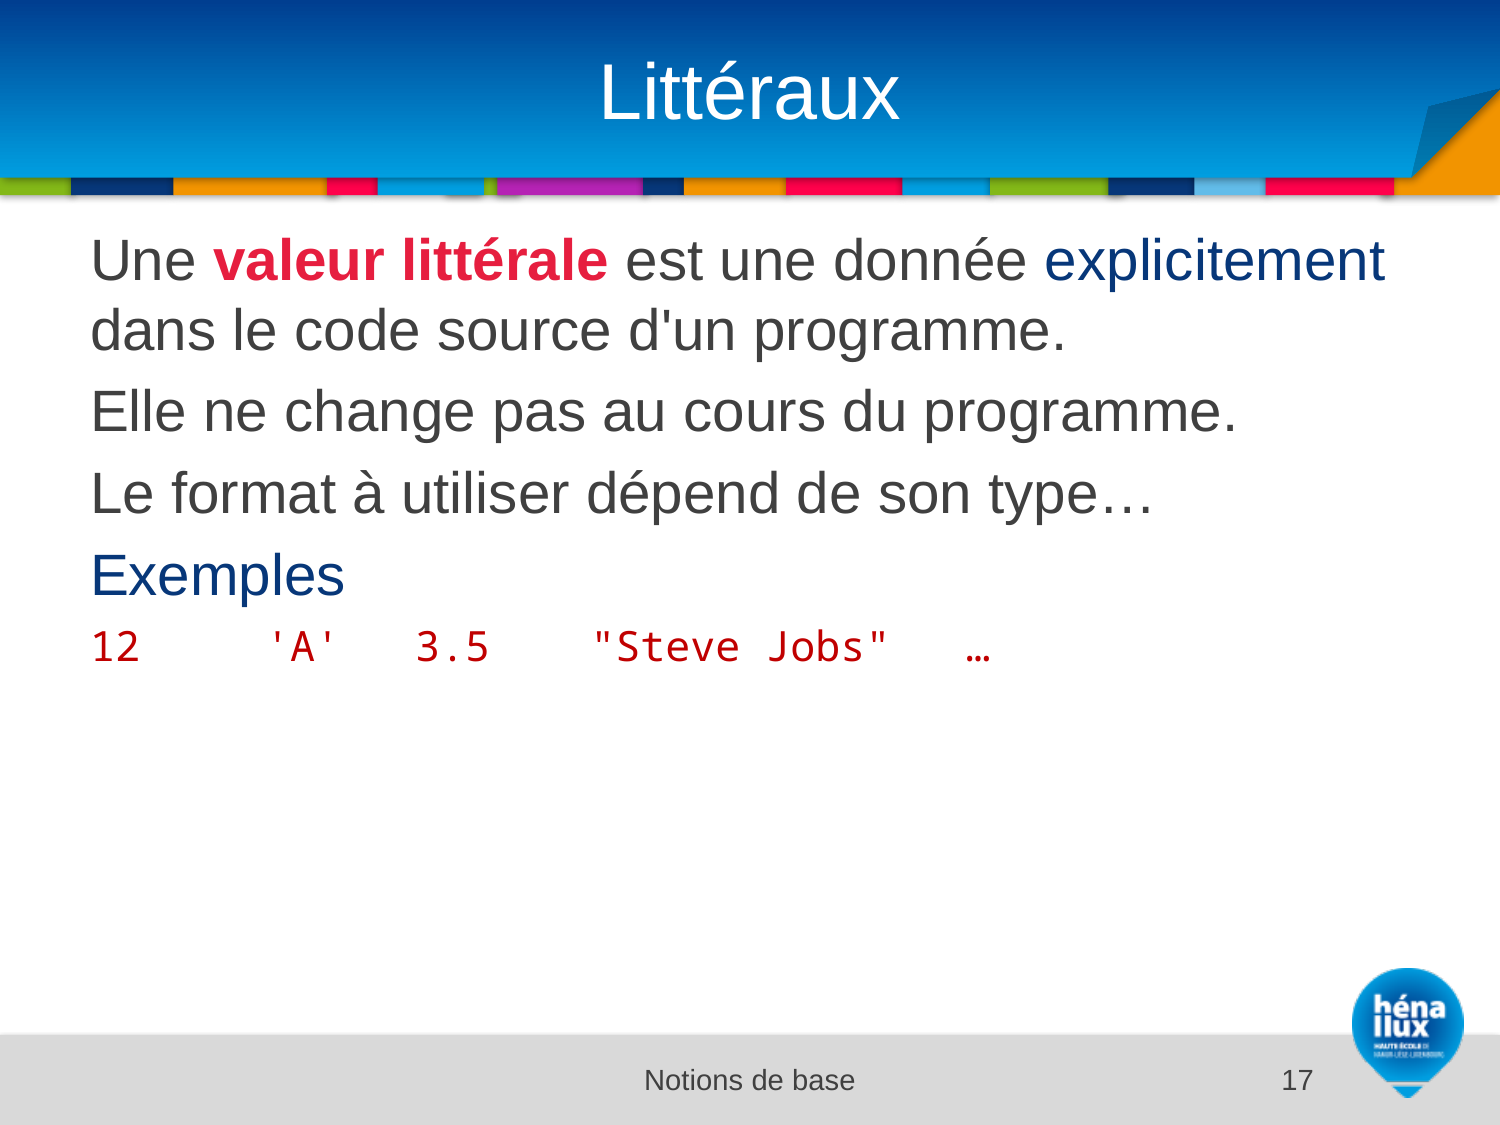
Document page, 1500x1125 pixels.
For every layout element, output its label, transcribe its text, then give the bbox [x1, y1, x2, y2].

footer Notions de base [383, 1053, 1117, 1111]
picture [1365, 985, 1450, 1067]
slide_number 17 [1151, 1053, 1330, 1111]
picture [1352, 1029, 1464, 1098]
picture [1425, 968, 1464, 1018]
title Littéraux [75, 10, 1425, 166]
list Une valeur littérale est une donnée explicitement dans le code source d'un programme. Elle ne change pas au cours du programme. Le format à utiliser dépend de son type… Exemples 12 'A' 3.5 "Steve Jobs" … [75, 214, 1425, 1005]
